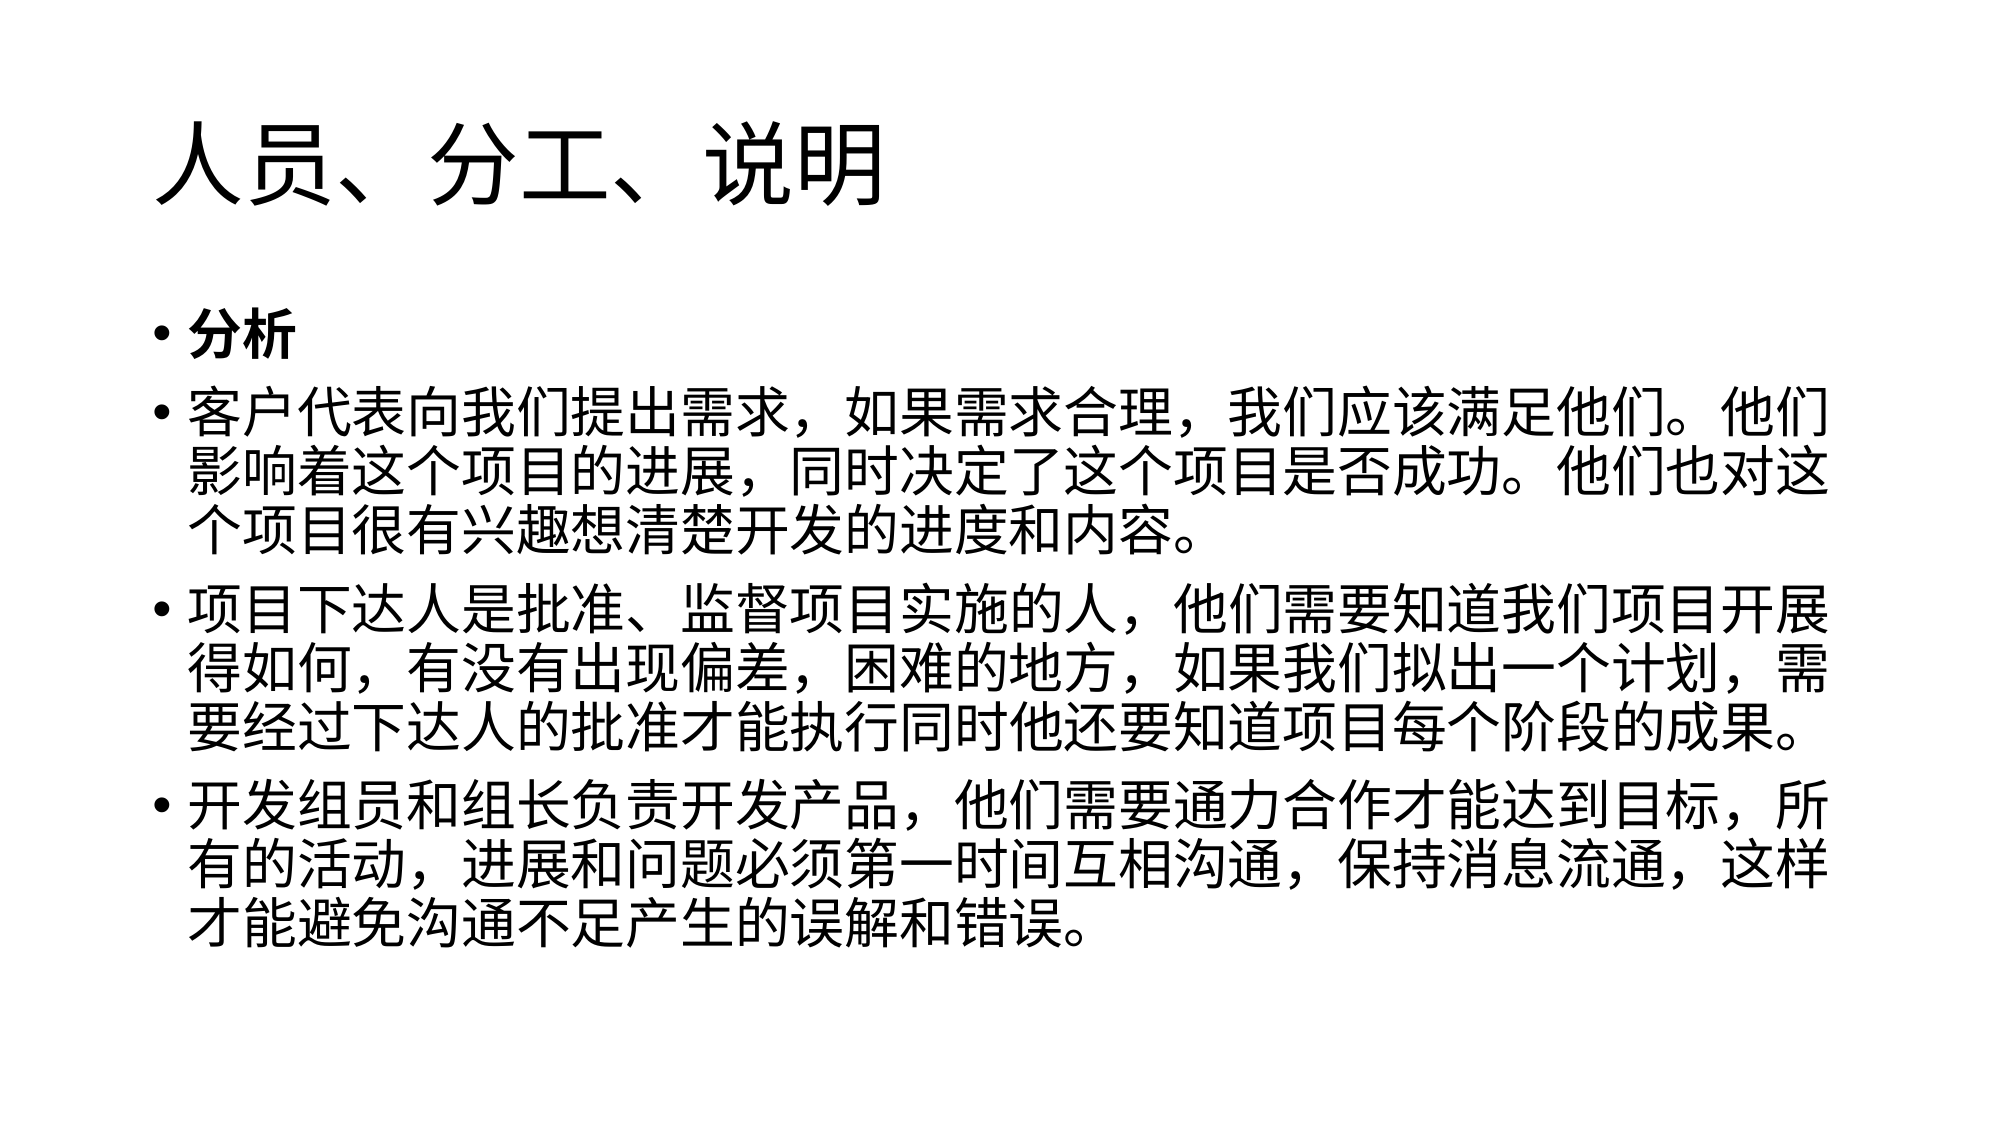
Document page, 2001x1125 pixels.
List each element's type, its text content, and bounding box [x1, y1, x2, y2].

list 分析 客户代表向我们提出需求，如果需求合理，我们应该满足他们。他们影响着这个项目的进展，同时决定了这个项目是否成功。他们也对这个项目很有兴趣想清楚开发的进度和内容。 项目下达人是批准、监督项目实施的人，他们需要知道我们项目开展得如何，有没有出现偏差，困难的地方，如果我们拟出一个计划，需要经过下达人的批准才能执行同时他还要知道项目每个阶段的成果。 开发组员和组长负责开发产品，他们需要通力合作才能达到目标，所有的活动，进展和问题必须第一时间互相沟通，保持消息流通，这样才能避免沟通不足产生的误解和错误。 [137, 299, 1863, 1014]
title 人员、分工、说明 [137, 59, 1863, 278]
